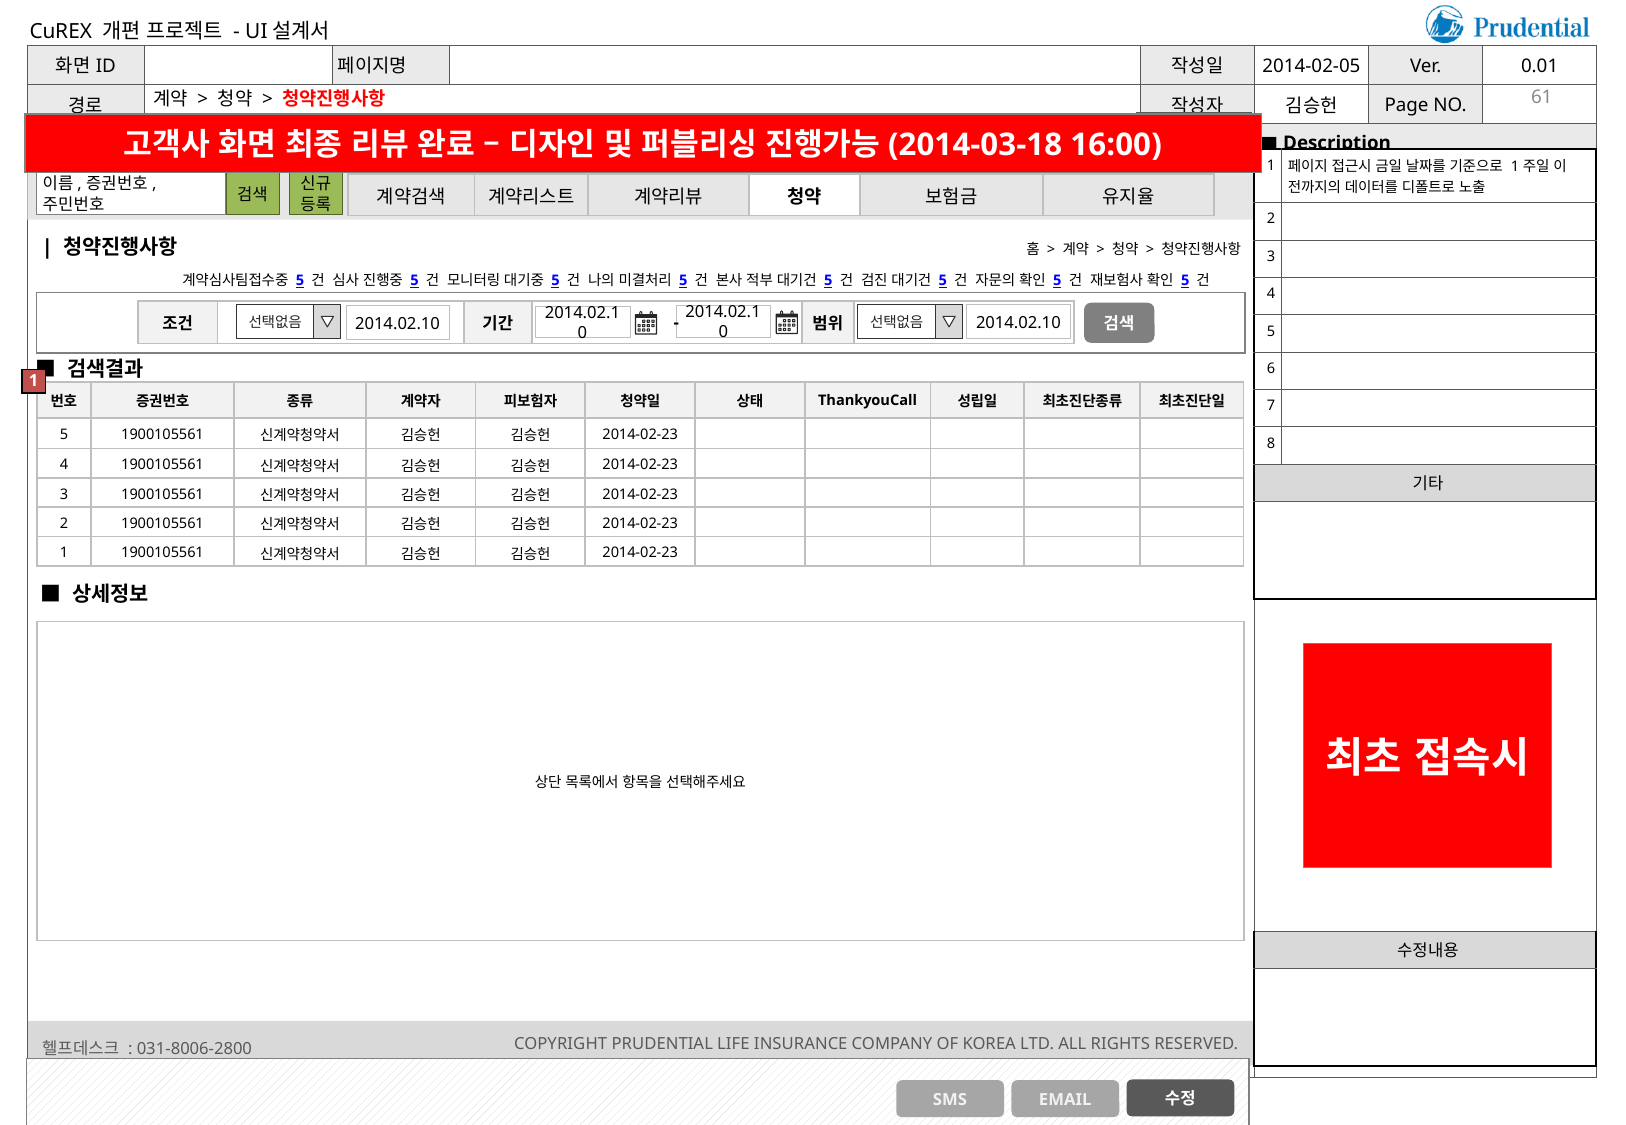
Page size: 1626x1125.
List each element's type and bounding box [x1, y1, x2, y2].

table_header [861, 175, 1042, 215]
table_header [1044, 175, 1213, 215]
table_cell [367, 449, 475, 477]
text_box [24, 114, 1262, 173]
table_cell [1025, 419, 1139, 448]
table_cell [1255, 241, 1281, 277]
table_cell [931, 449, 1023, 477]
table_header [349, 175, 474, 215]
table_header [92, 383, 233, 417]
table_cell [1255, 465, 1595, 501]
table_cell [1255, 353, 1281, 389]
table_cell [235, 479, 365, 506]
table_header [1282, 150, 1595, 202]
table_cell [38, 479, 90, 506]
table_header [38, 384, 90, 417]
table_cell [696, 449, 804, 477]
table_cell [696, 479, 804, 506]
table_cell [586, 449, 694, 477]
text_box [26, 1058, 1249, 1125]
table_cell [92, 508, 233, 536]
table_cell [476, 449, 584, 477]
table_cell [1255, 969, 1595, 1065]
table_cell [1255, 502, 1595, 598]
table_cell [696, 419, 804, 448]
table_cell [235, 419, 365, 448]
table_cell [931, 479, 1023, 506]
table_header [476, 383, 584, 417]
table_cell [38, 508, 90, 536]
slide_number [1485, 81, 1598, 114]
table_cell [1255, 427, 1281, 464]
table_cell [586, 419, 694, 448]
table_cell [696, 537, 804, 565]
picture [1422, 0, 1594, 51]
table_cell [806, 449, 930, 477]
table_cell [1141, 479, 1243, 506]
table_cell [586, 479, 694, 506]
table_cell [476, 419, 584, 448]
table_cell [586, 537, 694, 565]
table_cell [367, 508, 475, 536]
table_cell [235, 508, 365, 536]
text_box [1303, 643, 1552, 868]
table_cell [367, 537, 475, 565]
table_cell [1282, 427, 1595, 464]
table_cell [1282, 315, 1595, 352]
table_cell [476, 479, 584, 506]
table_cell [1025, 537, 1139, 565]
table_cell [1282, 353, 1595, 389]
table_cell [92, 537, 233, 565]
table_cell [92, 449, 233, 477]
table_cell [1282, 241, 1595, 277]
table_cell [367, 419, 475, 448]
text_box [37, 570, 152, 609]
table_header [750, 175, 859, 215]
table_header [367, 383, 475, 417]
text_box [21, 223, 1260, 394]
table_header [1141, 383, 1243, 417]
table_cell [92, 419, 233, 448]
table_header [1025, 383, 1139, 417]
list [144, 81, 1137, 114]
table_header [475, 175, 587, 215]
table_cell [1141, 537, 1243, 565]
table_cell [806, 419, 930, 448]
table_cell [586, 508, 694, 536]
table_cell [1141, 419, 1243, 448]
table_cell [931, 537, 1023, 565]
table_cell [806, 537, 930, 565]
table_cell [476, 537, 584, 565]
table_cell [235, 449, 365, 477]
table_header [586, 383, 694, 417]
table_cell [1255, 278, 1281, 314]
table_cell [1255, 203, 1281, 240]
table_header [589, 175, 748, 215]
table_cell [476, 508, 584, 536]
table_cell [92, 479, 233, 506]
table_cell [931, 419, 1023, 448]
table_cell [1282, 203, 1595, 240]
table_cell [1025, 449, 1139, 477]
table_header [696, 383, 804, 417]
table_header [931, 383, 1023, 417]
table_header [806, 383, 930, 417]
table_cell [1282, 278, 1595, 314]
table_header [1255, 150, 1281, 202]
table_cell [1141, 508, 1243, 536]
table_cell [696, 508, 804, 536]
table_cell [367, 479, 475, 506]
table_cell [38, 537, 90, 565]
table_cell [931, 508, 1023, 536]
table_cell [1282, 390, 1595, 426]
table_cell [1255, 315, 1281, 352]
table_cell [38, 419, 90, 448]
table_header [235, 383, 365, 417]
table_cell [1255, 390, 1281, 426]
table_header [1255, 932, 1595, 968]
table_cell [235, 537, 365, 565]
table_cell [1025, 508, 1139, 536]
table_cell [1141, 449, 1243, 477]
table_cell [806, 479, 930, 506]
table_cell [806, 508, 930, 536]
table_cell [1025, 479, 1139, 506]
table_header [38, 622, 1243, 940]
table_cell [38, 449, 90, 477]
